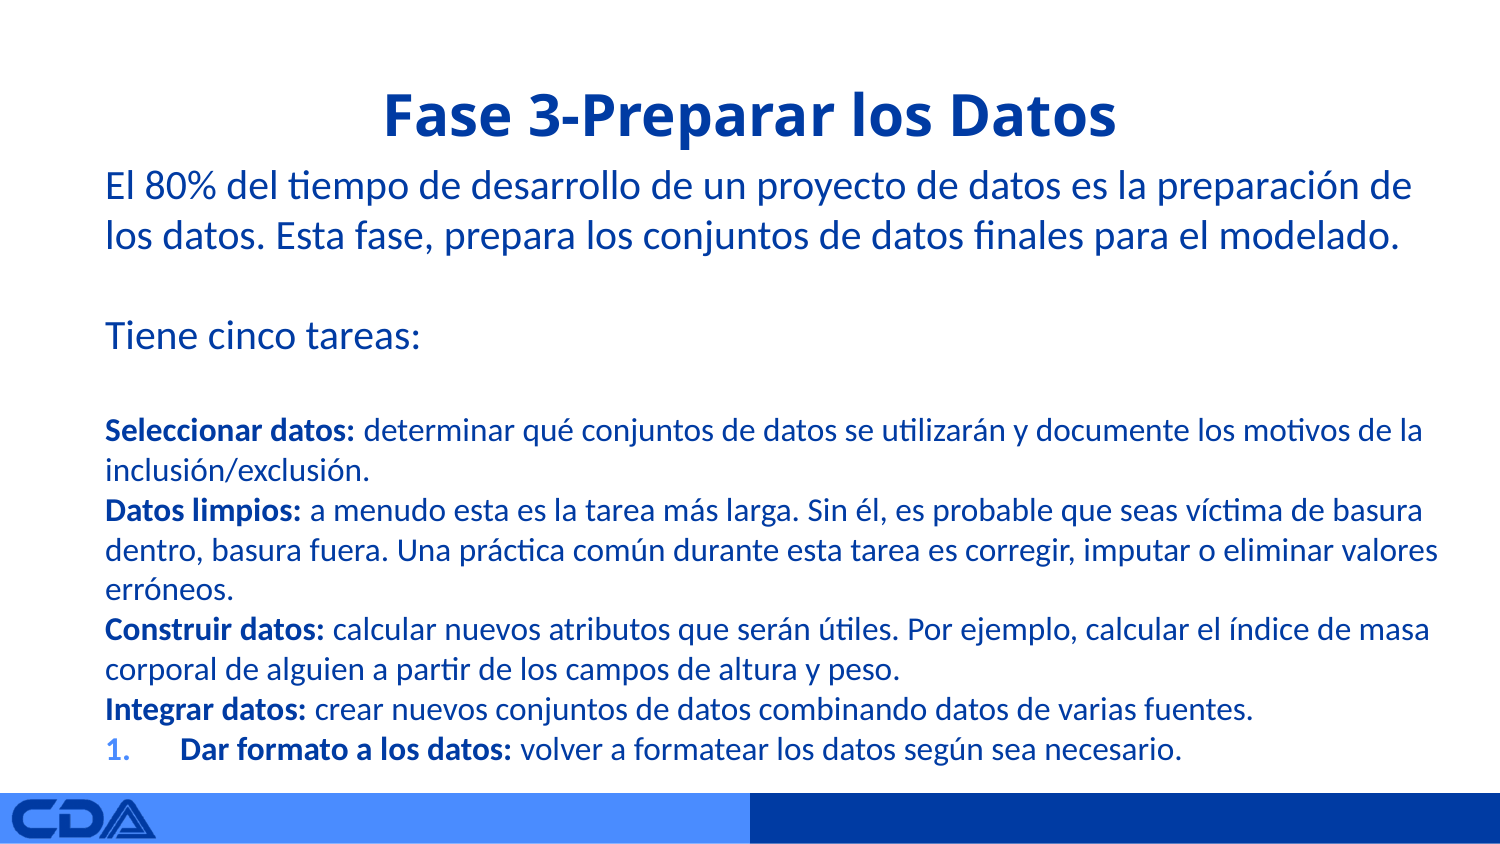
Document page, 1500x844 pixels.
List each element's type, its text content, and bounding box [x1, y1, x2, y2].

text_box El 80% del tiempo de desarrollo de un proyecto de datos es la preparación de los datos. Esta fase, prepara los conjuntos de datos finales para el modelado. Tiene cinco tareas: Seleccionar datos: determinar qué conjuntos de datos se utilizarán y documente los motivos de la inclusión/exclusión. Datos limpios: a menudo esta es la tarea más larga. Sin él, es probable que seas víctima de basura dentro, basura fuera. Una práctica común durante esta tarea es corregir, imputar o eliminar valores erróneos. Construir datos: calcular nuevos atributos que serán útiles. Por ejemplo, calcular el índice de masa corporal de alguien a partir de los campos de altura y peso. Integrar datos: crear nuevos conjuntos de datos combinando datos de varias fuentes. Dar formato a los datos: volver a formatear los datos según sea necesario. [71, 142, 1477, 781]
picture [0, 794, 187, 843]
title Fase 3-Preparar los Datos [117, 62, 1383, 142]
